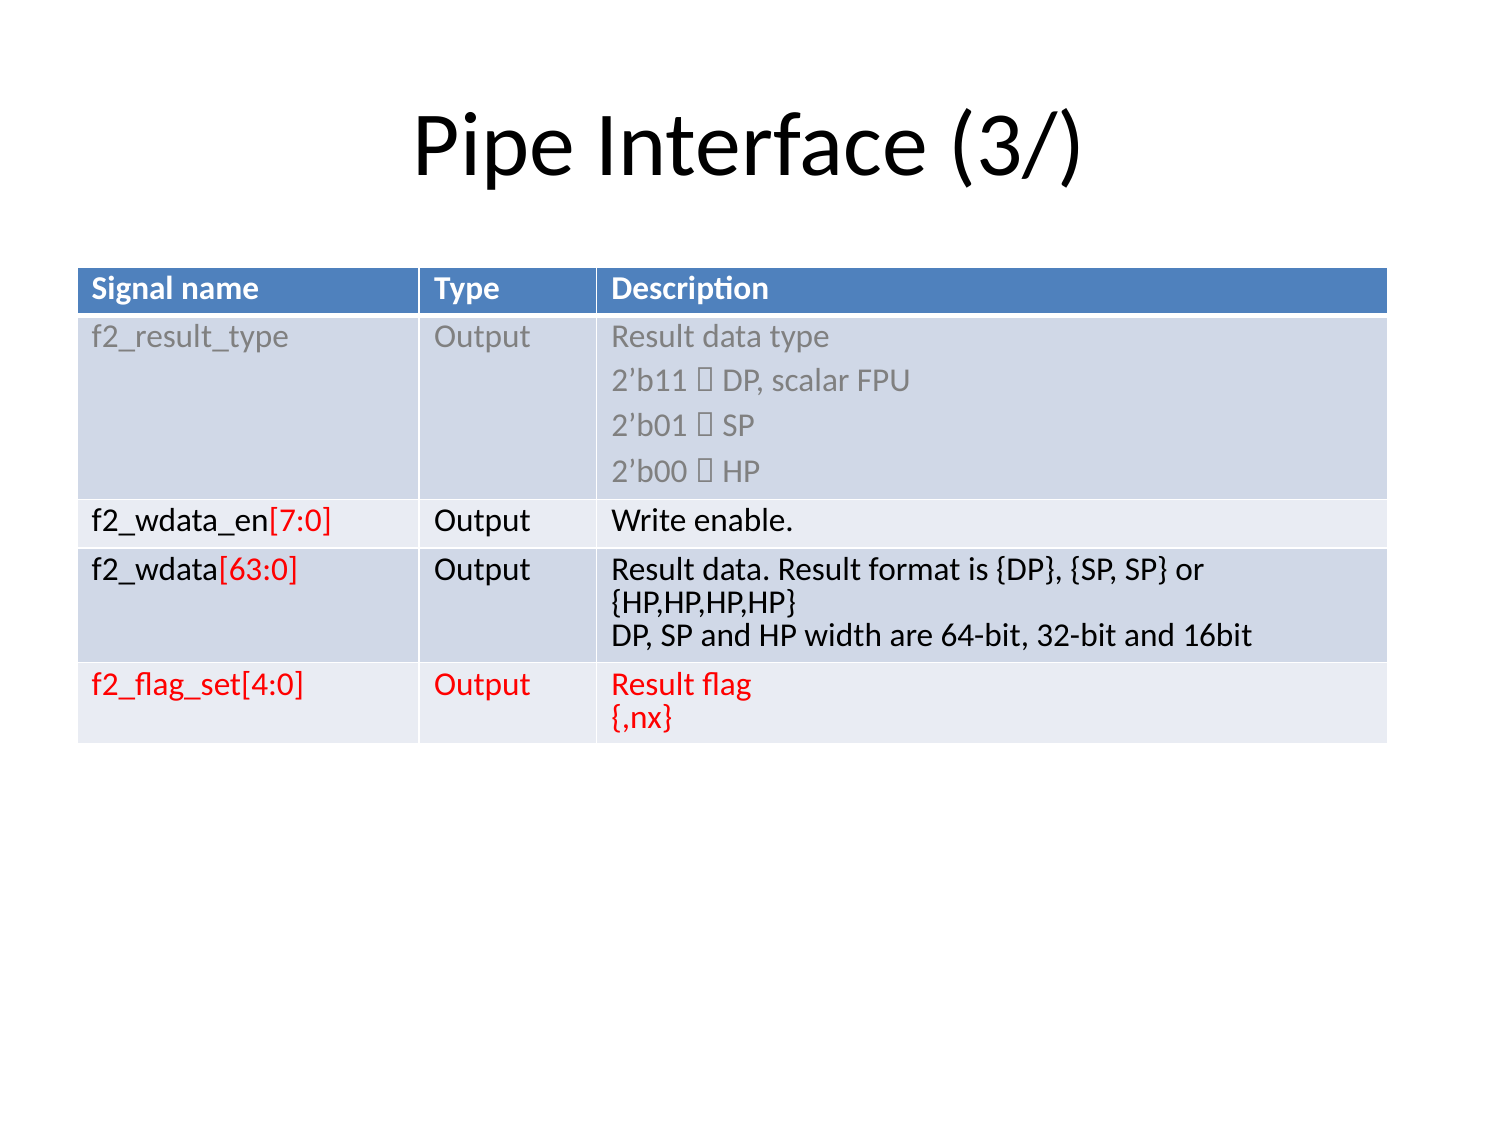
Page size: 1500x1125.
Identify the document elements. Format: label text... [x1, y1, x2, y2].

table_cell f2_wdata[63:0] [78, 549, 418, 662]
table_cell Result flag {,nx} [597, 663, 1387, 743]
table_cell Output [420, 663, 596, 743]
table_cell f2_wdata_en[7:0] [78, 500, 418, 547]
table_cell Write enable. [597, 500, 1387, 547]
table_cell Result data type 2’b11  DP, scalar FPU 2’b01  SP 2’b00  HP [597, 318, 1387, 499]
table_header Type [420, 268, 596, 313]
table_cell Output [420, 549, 596, 662]
table_cell Output [420, 500, 596, 547]
table_header Signal name [78, 268, 418, 313]
table_cell f2_result_type [78, 318, 418, 499]
table_cell Output [420, 318, 596, 499]
table_header Description [597, 268, 1387, 313]
title Pipe Interface (3/) [75, 45, 1425, 233]
table_cell Result data. Result format is {DP}, {SP, SP} or {HP,HP,HP,HP} DP, SP and HP width are 64-bit, 32-bit and 16bit [597, 549, 1387, 662]
table_cell f2_flag_set[4:0] [78, 663, 418, 743]
